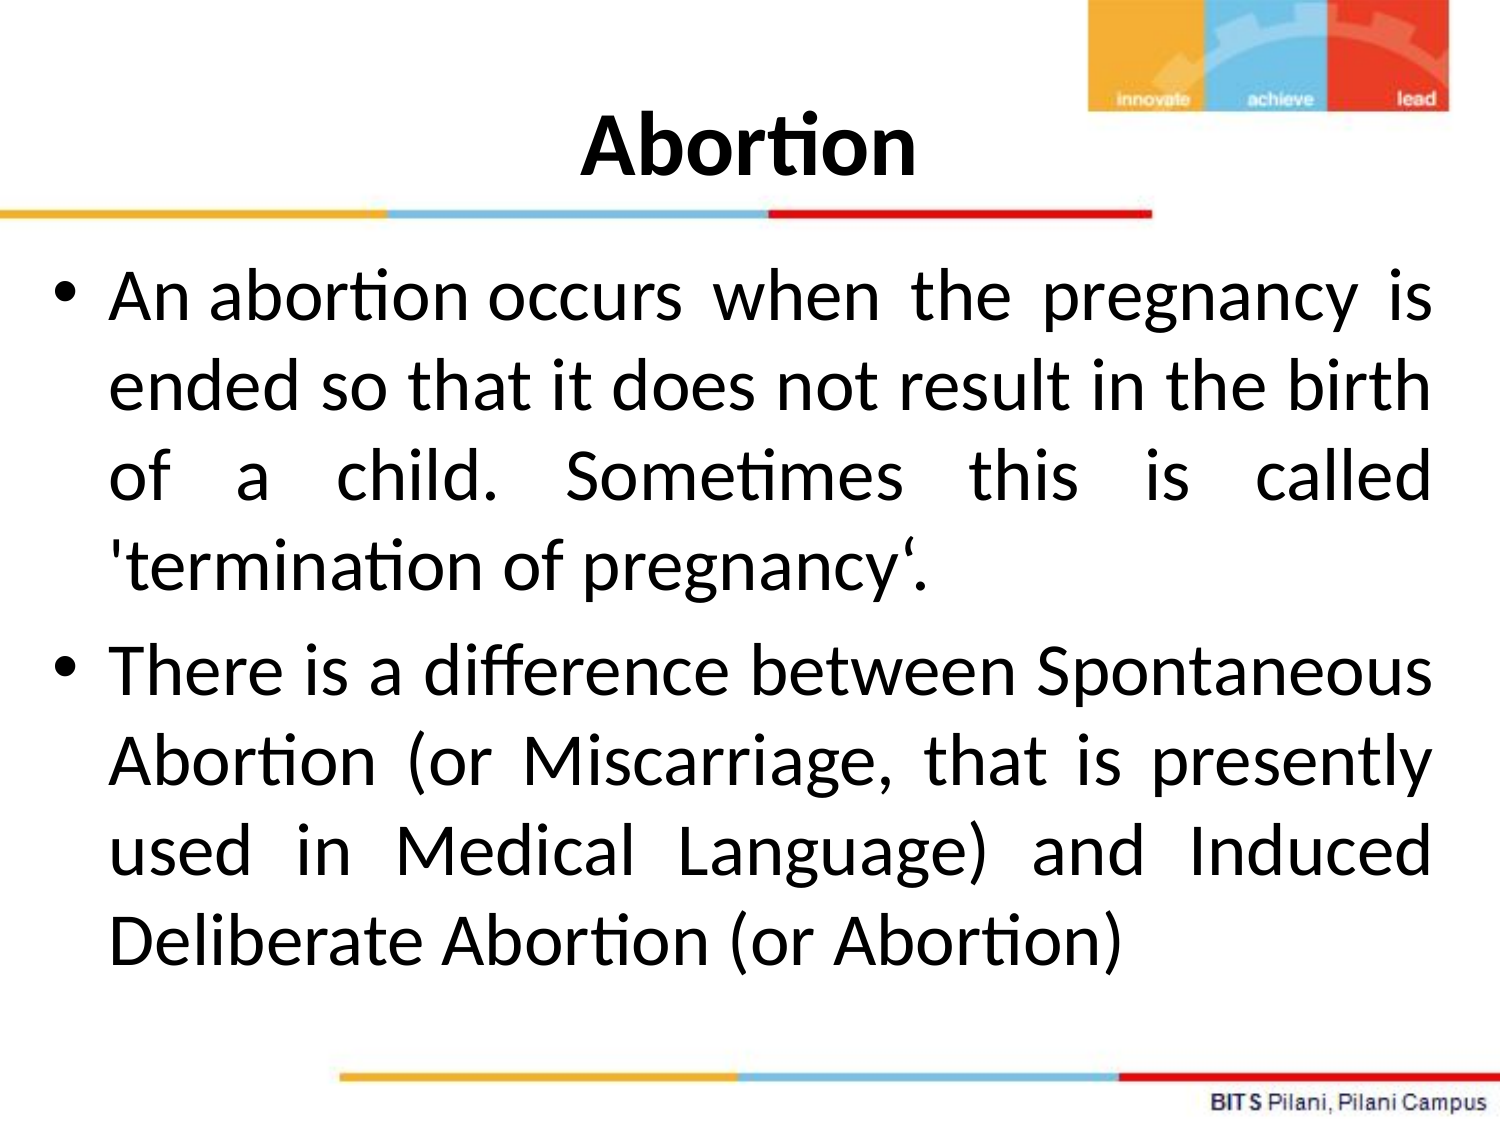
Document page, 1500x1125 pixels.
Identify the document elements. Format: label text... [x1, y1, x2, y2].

list An abortion occurs when the pregnancy is ended so that it does not result in the birth of a child. Sometimes this is called 'termination of pregnancy‘. There is a difference between Spontaneous Abortion (or Miscarriage, that is presently used in Medical Language) and Induced Deliberate Abortion (or Abortion) [37, 237, 1450, 1005]
picture [0, 0, 1500, 1125]
title Abortion [75, 45, 1425, 233]
